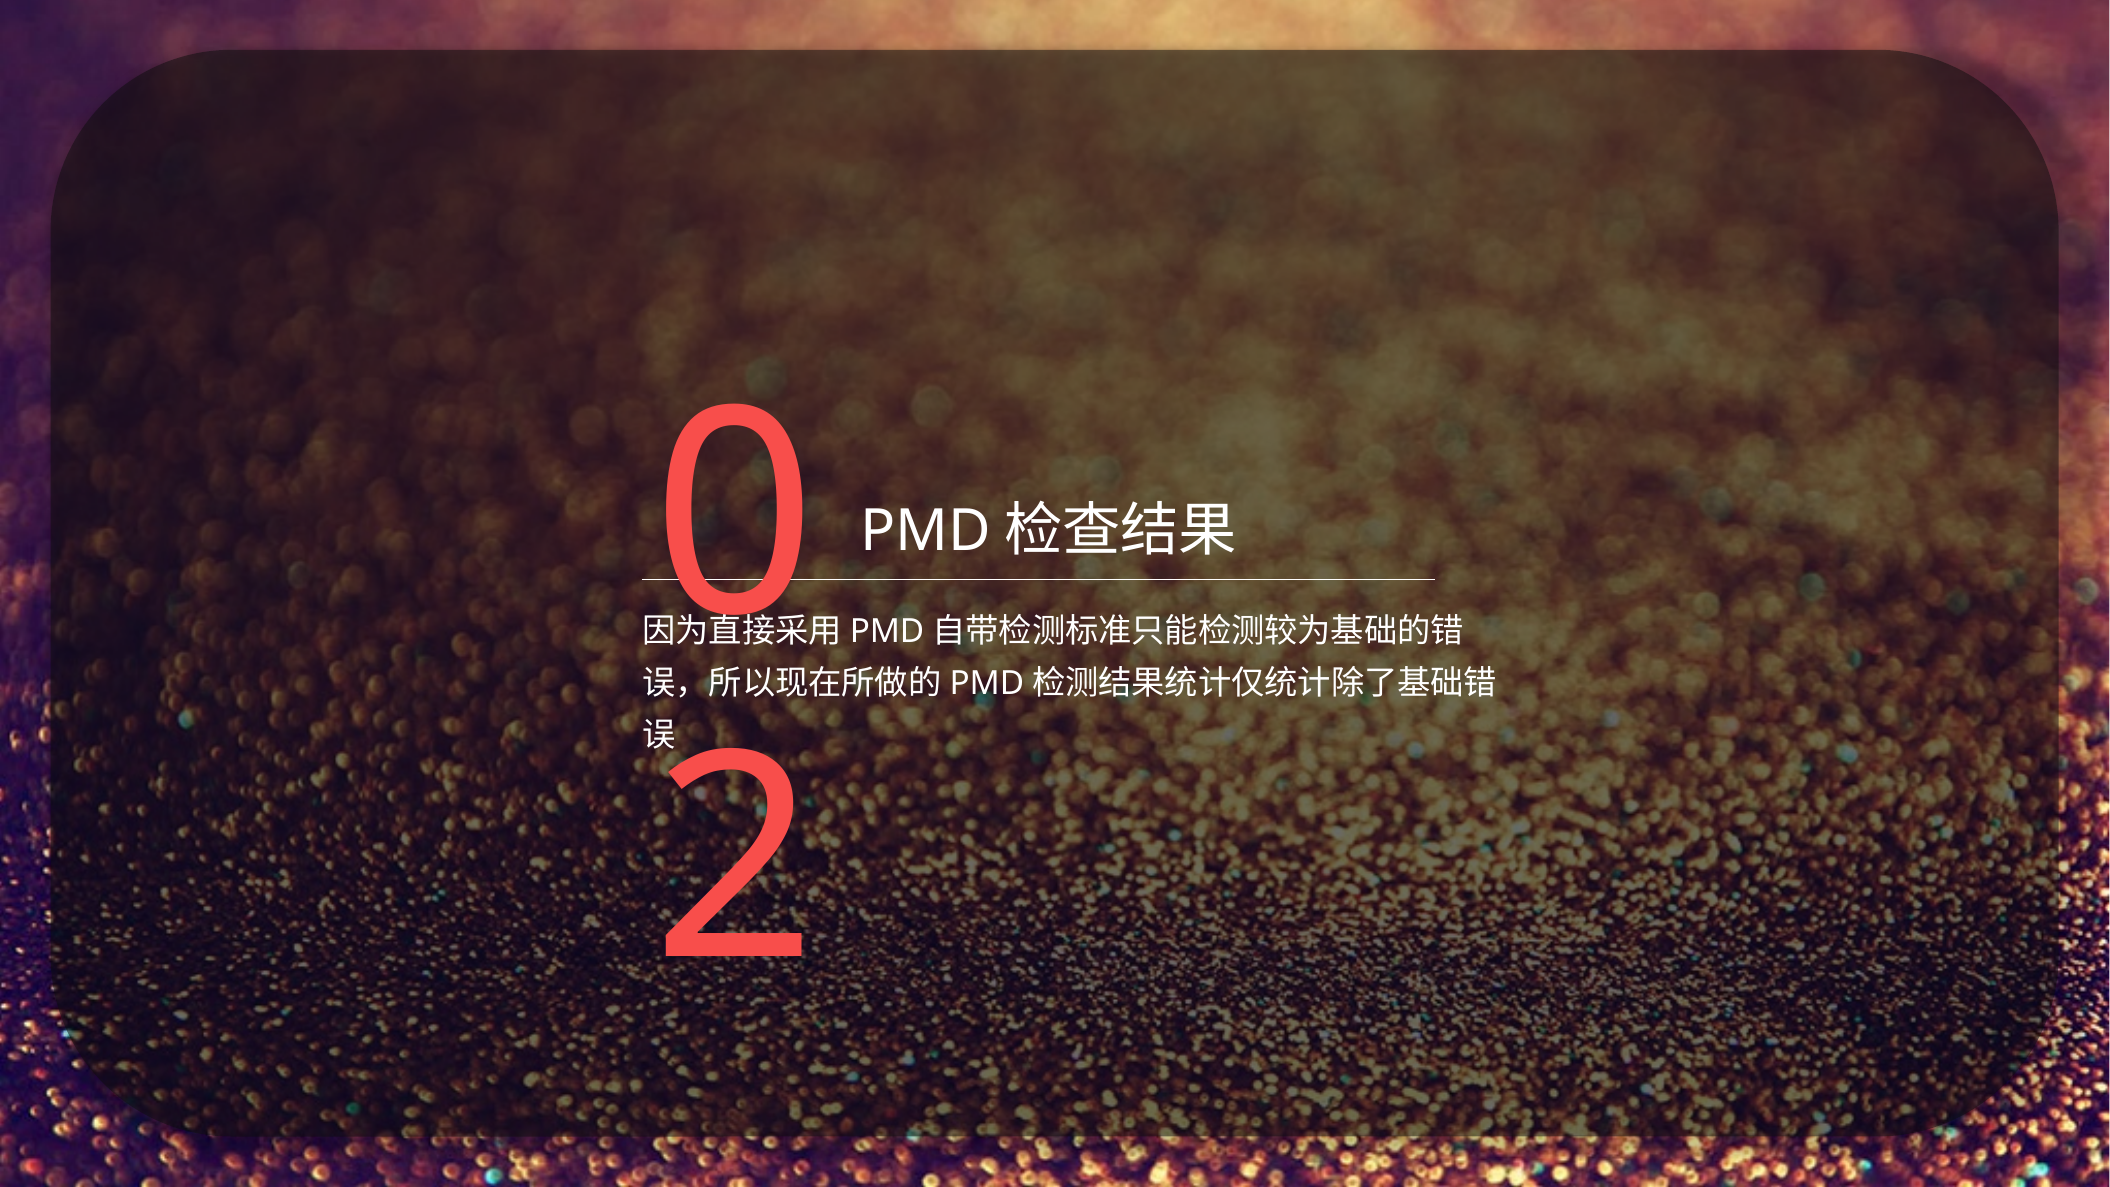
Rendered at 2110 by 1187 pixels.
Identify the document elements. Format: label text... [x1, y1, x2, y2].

text_box 因为直接采用PMD自带检测标准只能检测较为基础的错误，所以现在所做的PMD检测结果统计仅统计除了基础错误 [941, 597, 1502, 753]
text_box 02 [637, 317, 941, 1022]
text_box PMD检查结果 [941, 463, 1521, 570]
picture [0, 0, 2110, 1187]
